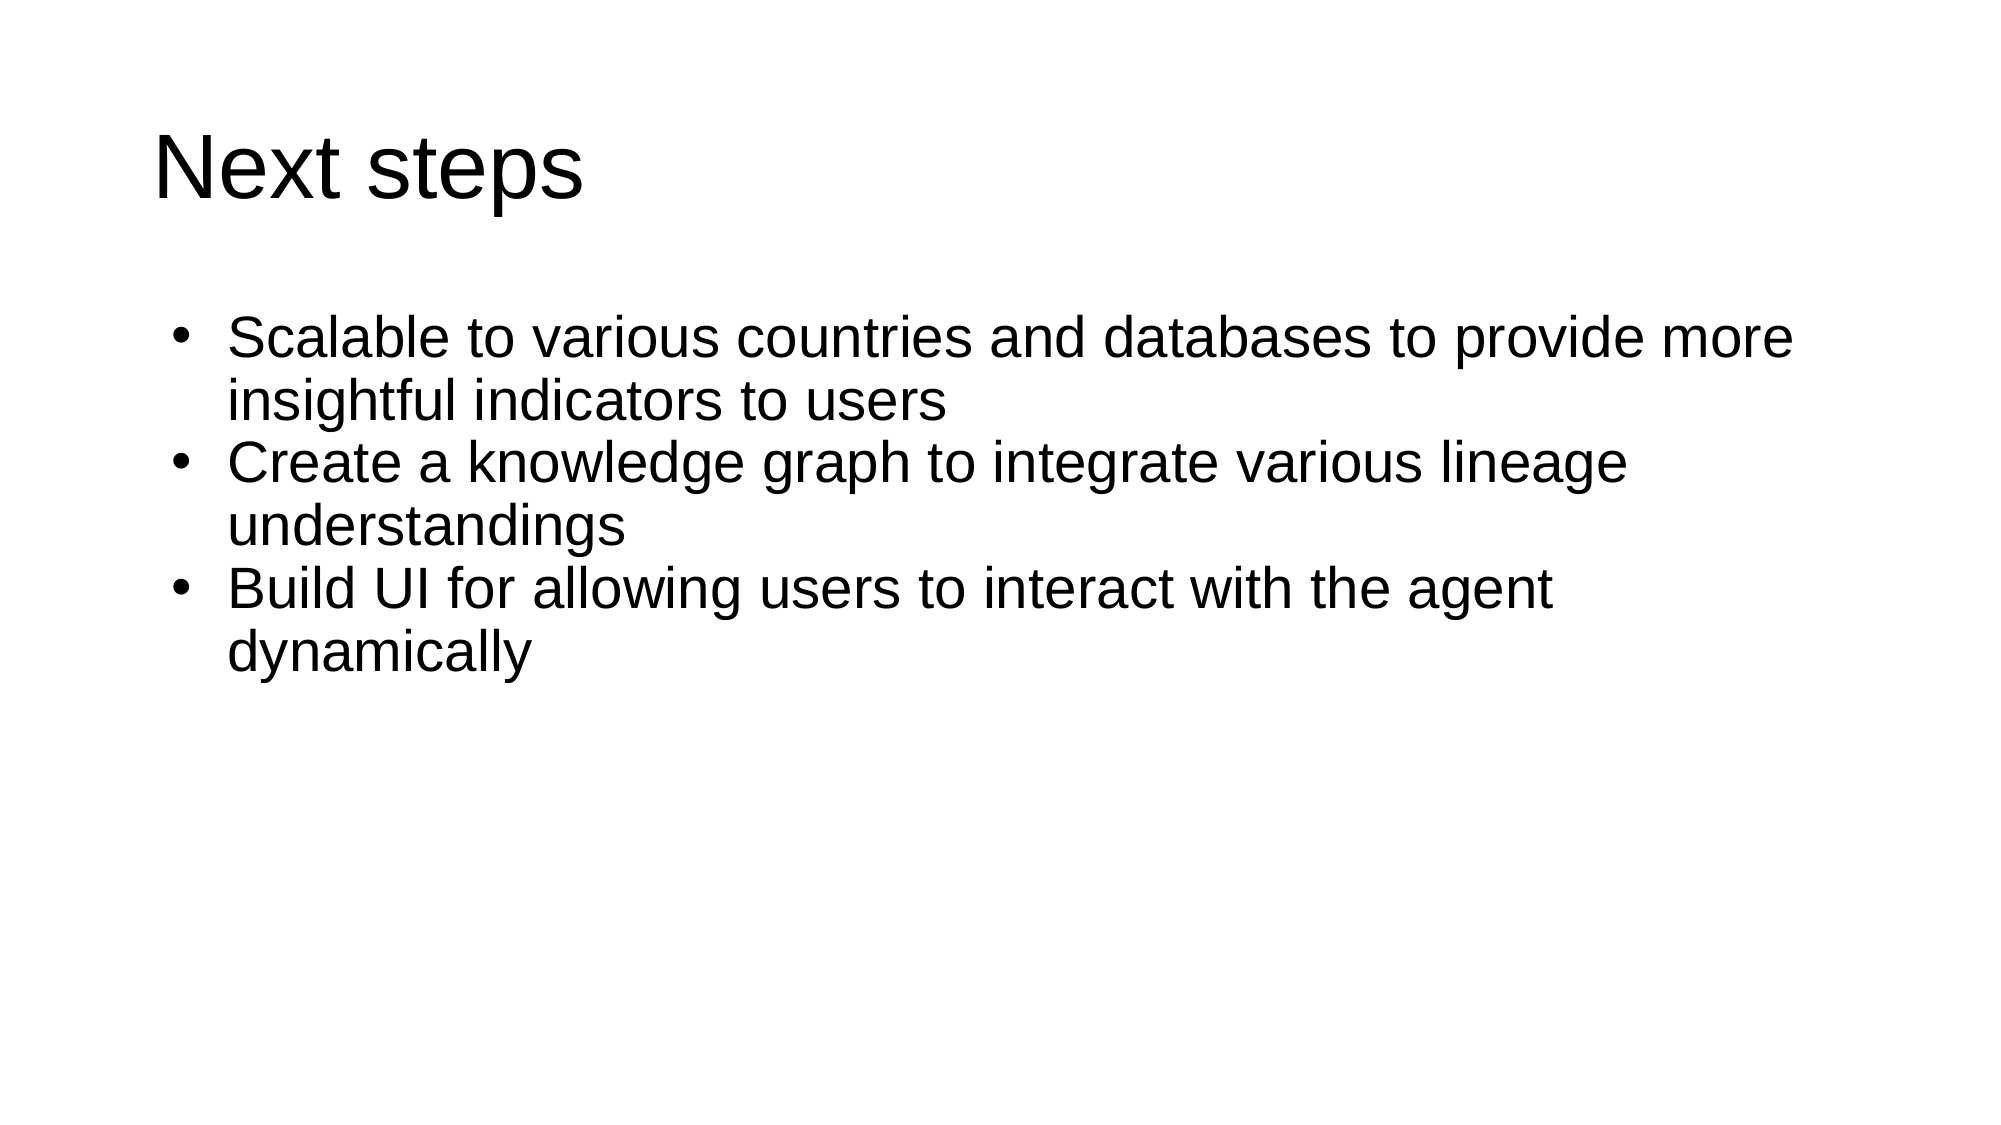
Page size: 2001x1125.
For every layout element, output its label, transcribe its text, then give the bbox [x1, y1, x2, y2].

title Next steps [137, 59, 1863, 278]
list Scalable to various countries and databases to provide more insightful indicators to users Create a knowledge graph to integrate various lineage understandings Build UI for allowing users to interact with the agent dynamically [137, 299, 1863, 1014]
